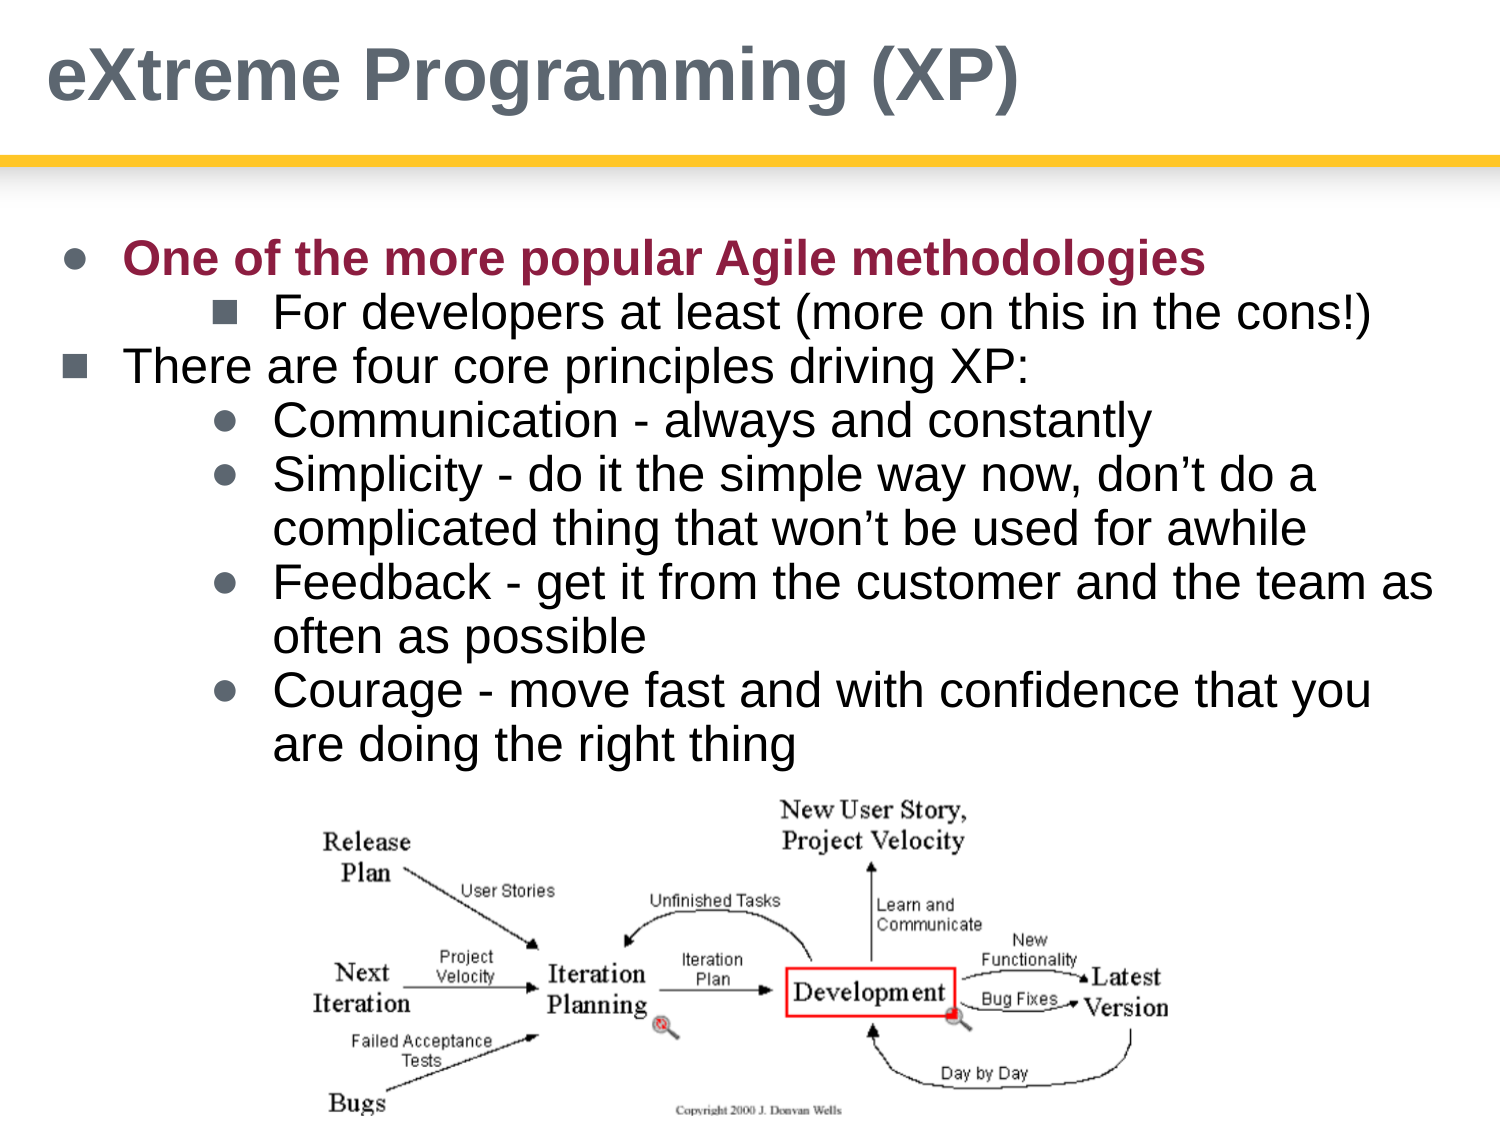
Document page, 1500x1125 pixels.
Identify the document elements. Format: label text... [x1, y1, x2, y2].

list One of the more popular Agile methodologies For developers at least (more on this in the cons!) There are four core principles driving XP: Communication - always and constantly Simplicity - do it the simple way now, don’t do a complicated thing that won’t be used for awhile Feedback - get it from the customer and the team as often as possible Courage - move fast and with confidence that you are doing the right thing [32, 224, 1469, 1090]
picture [304, 794, 1186, 1125]
title eXtreme Programming (XP) [31, 0, 1460, 154]
